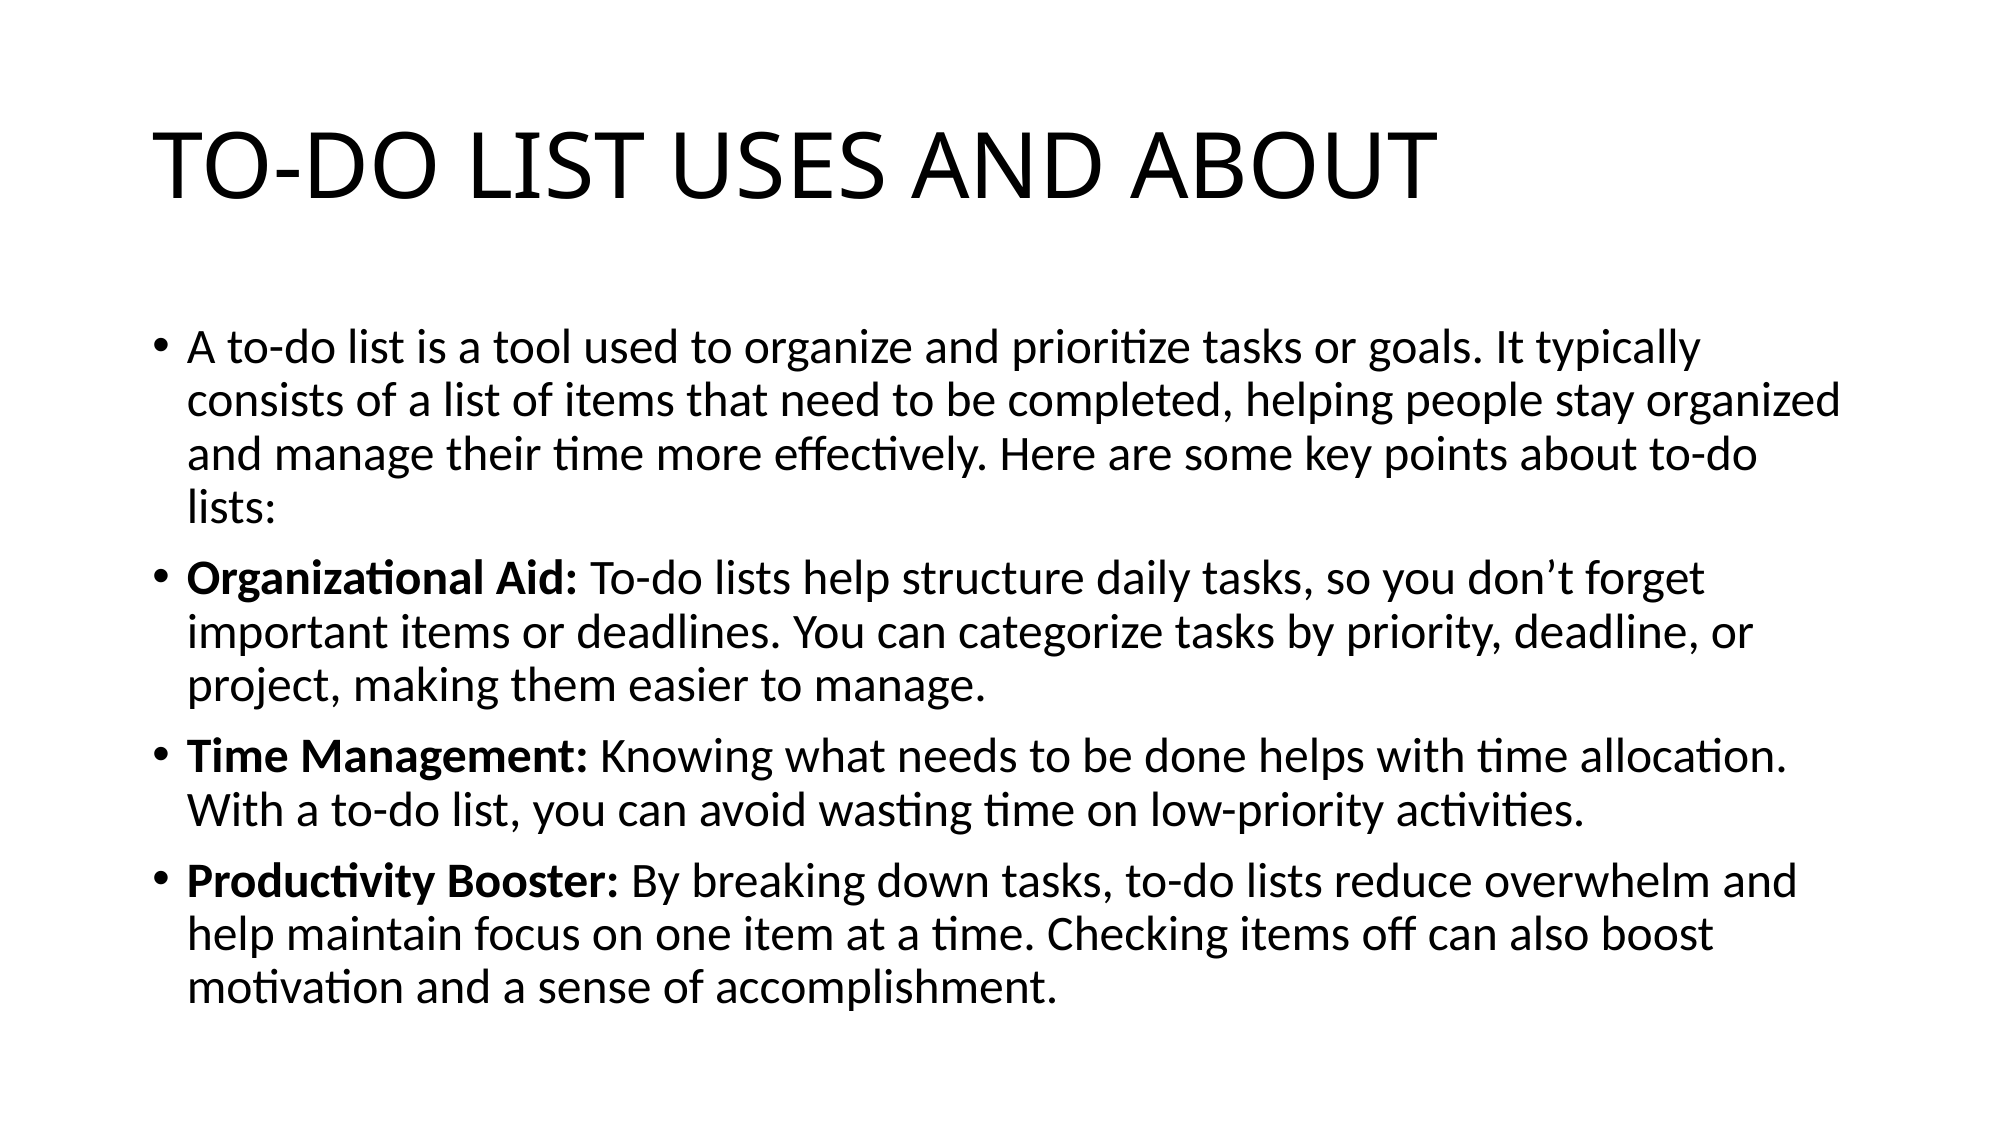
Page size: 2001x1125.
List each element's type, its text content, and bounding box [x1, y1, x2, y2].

list A to-do list is a tool used to organize and prioritize tasks or goals. It typically consists of a list of items that need to be completed, helping people stay organized and manage their time more effectively. Here are some key points about to-do lists: Organizational Aid: To-do lists help structure daily tasks, so you don’t forget important items or deadlines. You can categorize tasks by priority, deadline, or project, making them easier to manage. Time Management: Knowing what needs to be done helps with time allocation. With a to-do list, you can avoid wasting time on low-priority activities. Productivity Booster: By breaking down tasks, to-do lists reduce overwhelm and help maintain focus on one item at a time. Checking items off can also boost motivation and a sense of accomplishment. [137, 313, 1863, 1027]
title TO-DO LIST USES AND ABOUT [137, 59, 1863, 278]
